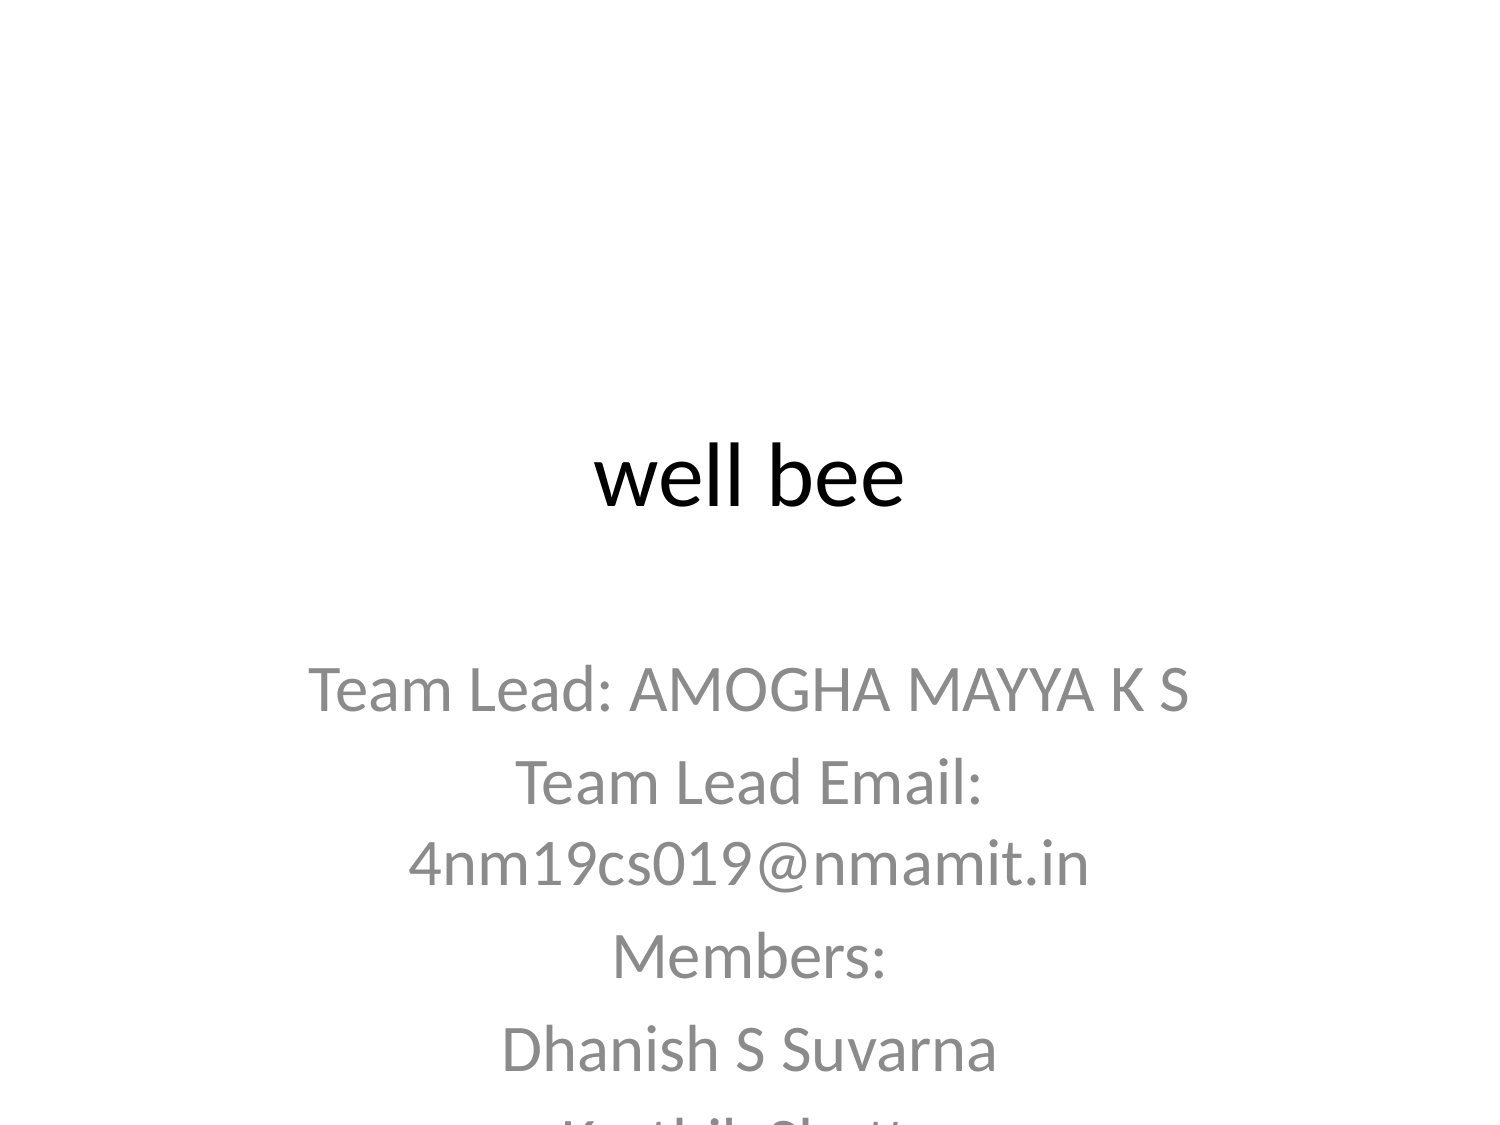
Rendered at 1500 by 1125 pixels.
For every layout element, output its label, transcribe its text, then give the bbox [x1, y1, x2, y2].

title well bee [112, 349, 1388, 591]
subtitle Team Lead: AMOGHA MAYYA K S Team Lead Email: 4nm19cs019@nmamit.in Members: Dhanish S Suvarna Karthik Shetty Karthik Acharya [225, 637, 1275, 925]
